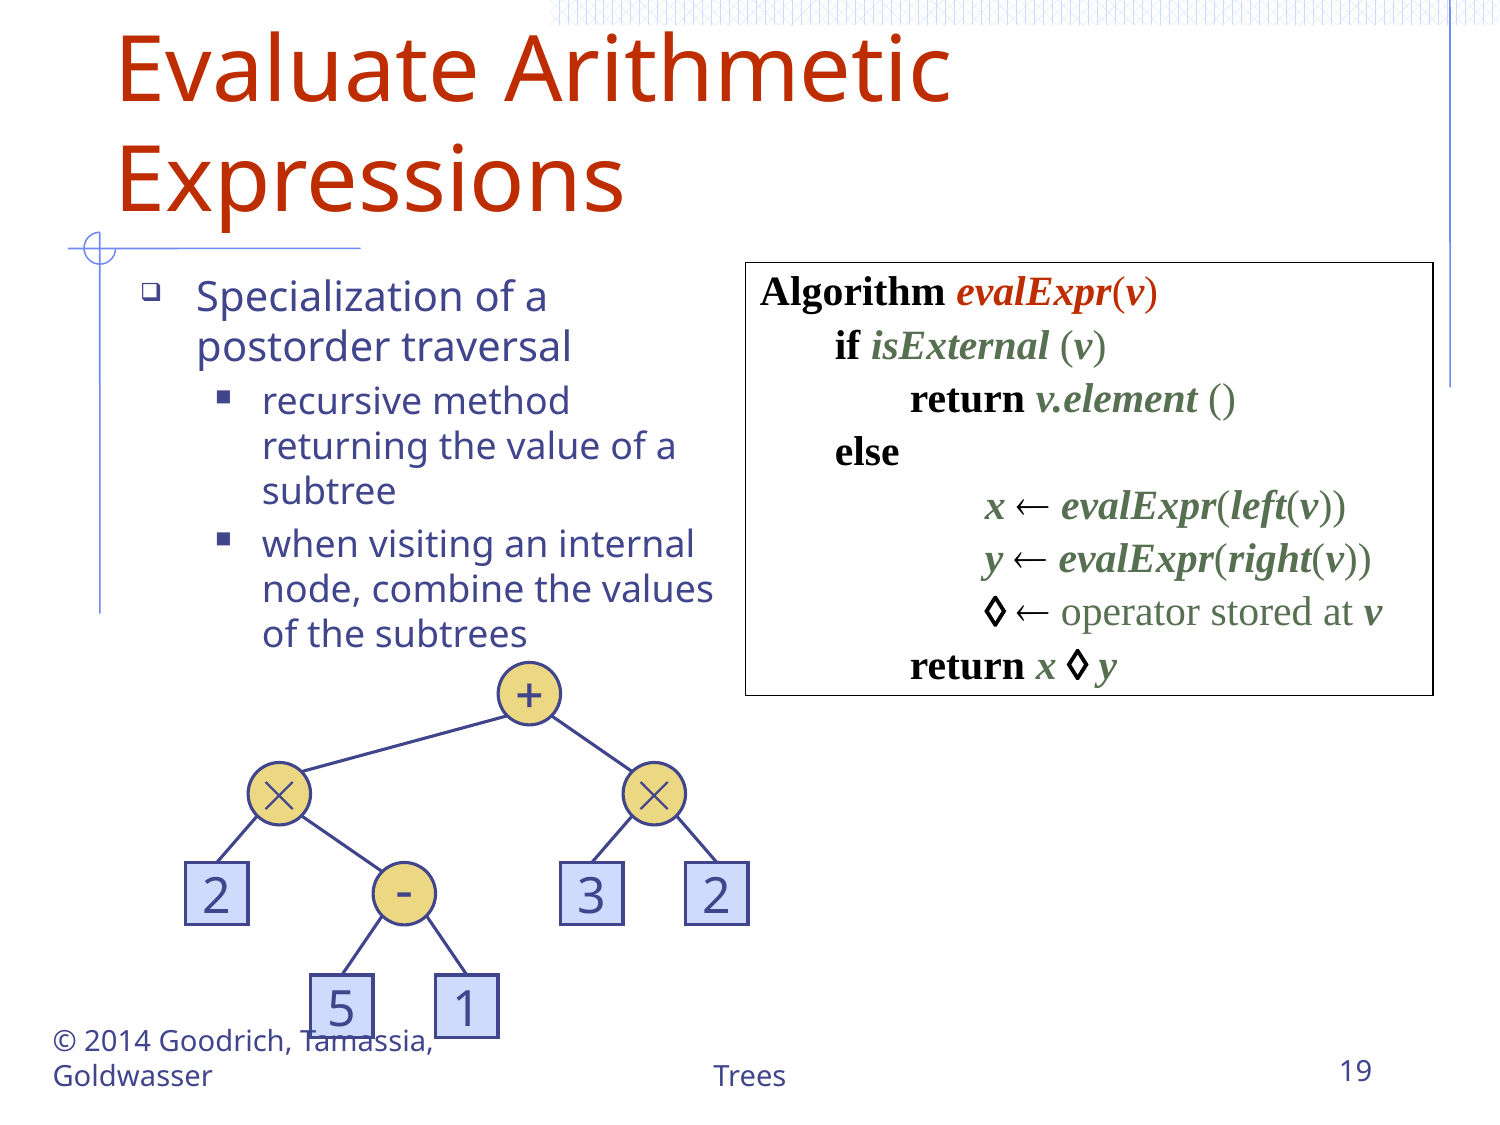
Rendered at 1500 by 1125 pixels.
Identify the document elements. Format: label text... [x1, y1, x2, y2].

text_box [185, 662, 749, 1038]
slide_number 19 [1074, 1024, 1388, 1101]
footer Trees [613, 1024, 988, 1101]
list Specialization of a postorder traversal recursive method returning the value of a subtree when visiting an internal node, combine the values of the subtrees [125, 262, 738, 650]
text_box Algorithm evalExpr(v) if isExternal (v) return v.element () else x  evalExpr(left(v)) y  evalExpr(right(v))   operator stored at v return x  y [745, 262, 1433, 696]
slide_number © 2014 Goodrich, Tamassia, Goldwasser [37, 1024, 613, 1101]
title Evaluate Arithmetic Expressions [99, 50, 1438, 238]
